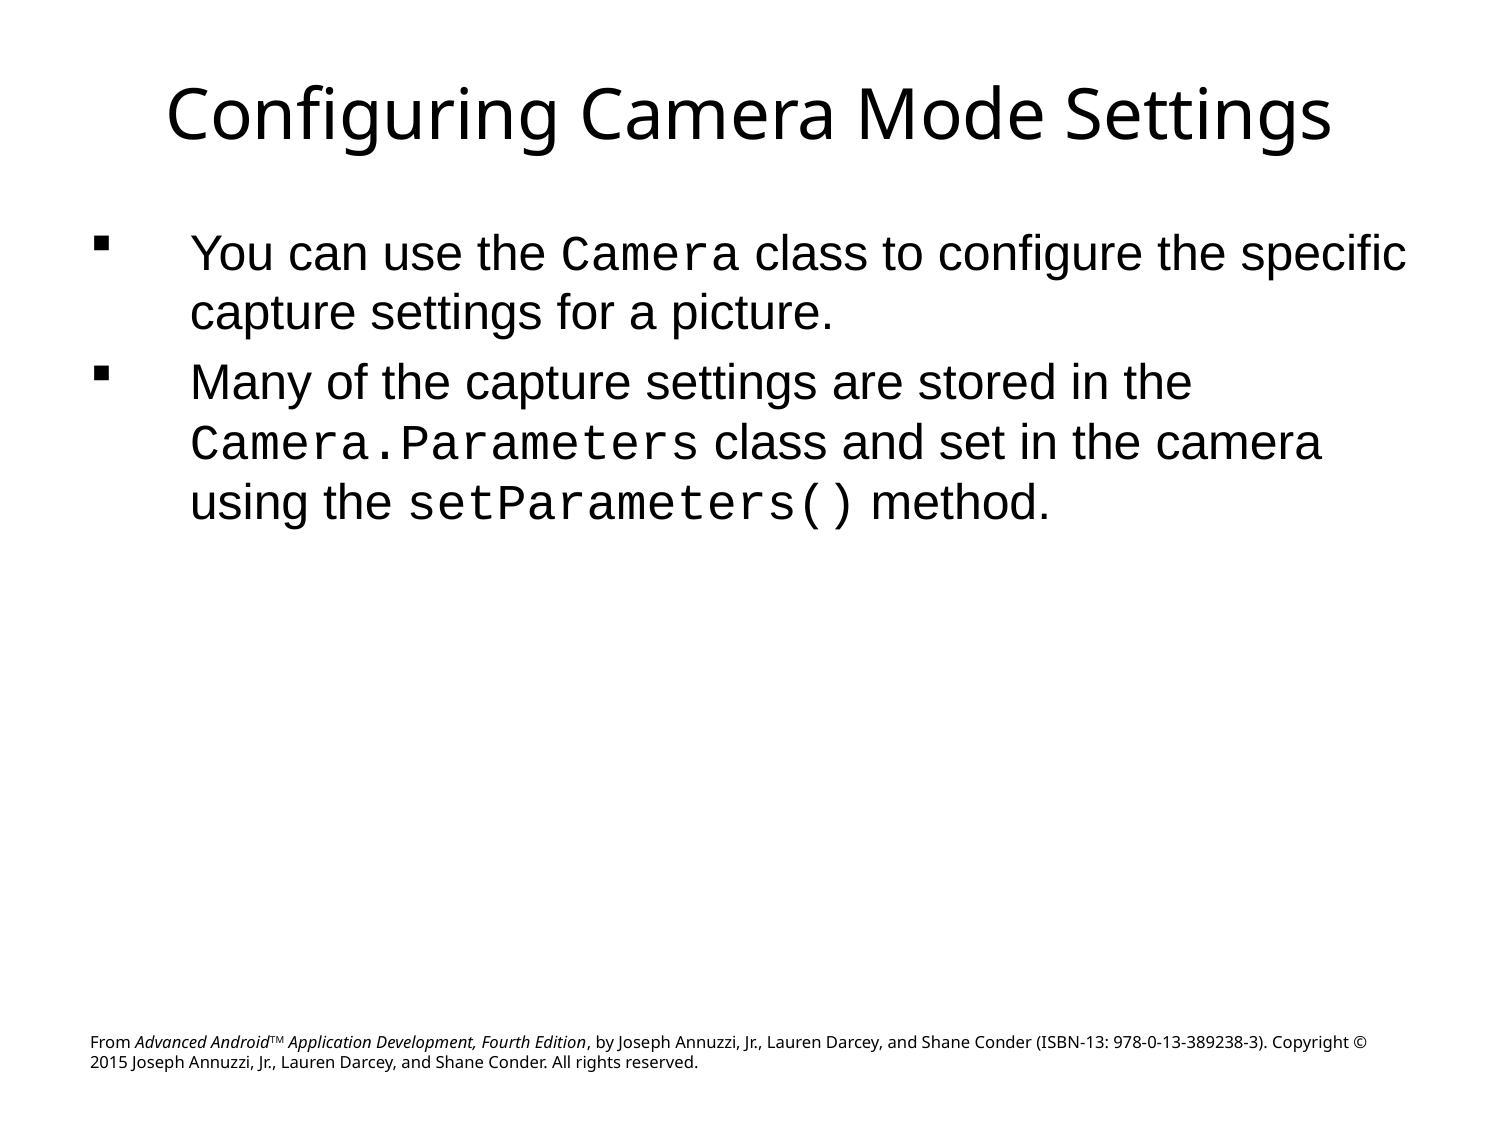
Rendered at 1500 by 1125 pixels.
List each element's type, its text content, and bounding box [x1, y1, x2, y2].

list You can use the Camera class to configure the specific capture settings for a picture. Many of the capture settings are stored in the Camera.Parameters class and set in the camera using the setParameters() method. [75, 212, 1425, 1005]
footer From Advanced AndroidTM Application Development, Fourth Edition, by Joseph Annuzzi, Jr., Lauren Darcey, and Shane Conder (ISBN-13: 978-0-13-389238-3). Copyright © 2015 Joseph Annuzzi, Jr., Lauren Darcey, and Shane Conder. All rights reserved. [74, 1024, 1426, 1103]
title Configuring Camera Mode Settings [75, 45, 1425, 188]
